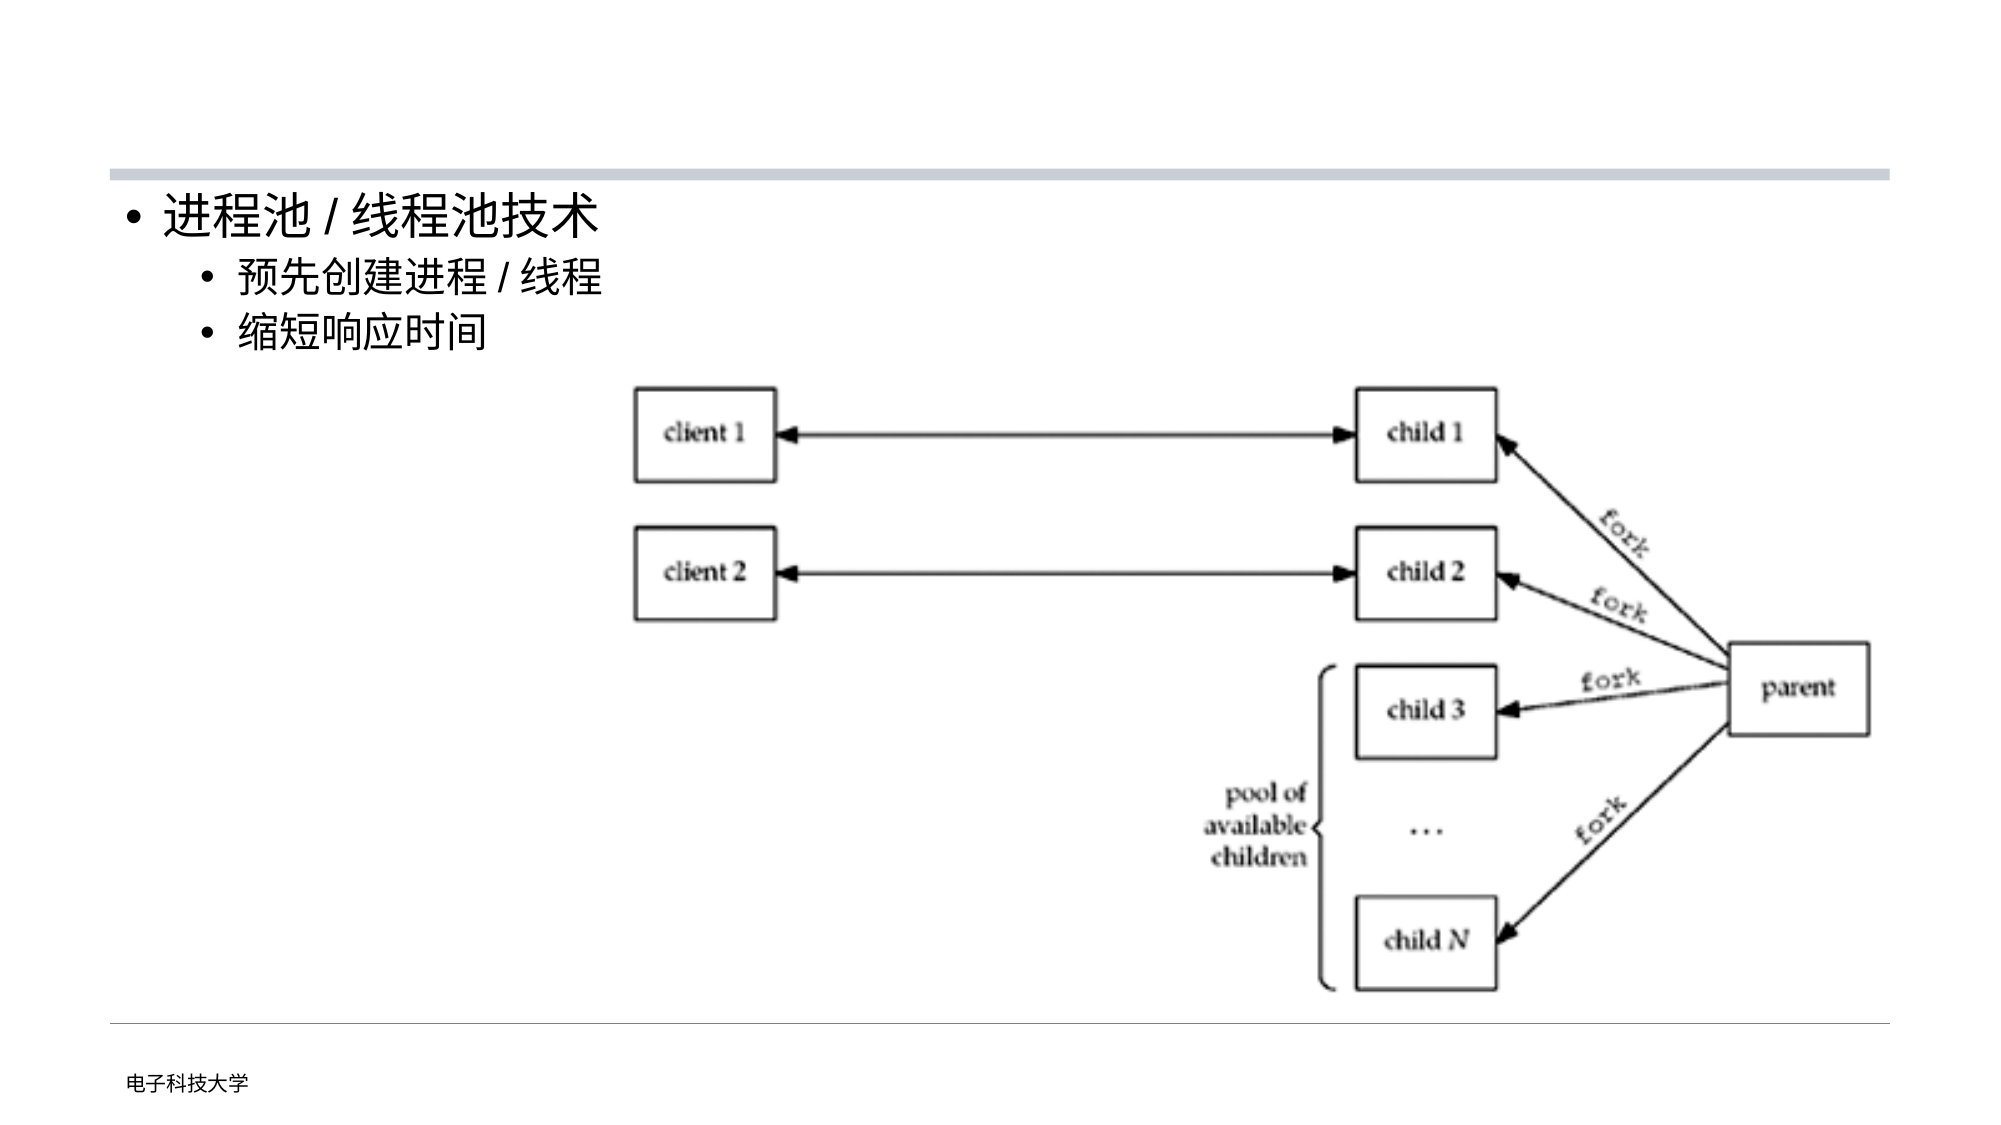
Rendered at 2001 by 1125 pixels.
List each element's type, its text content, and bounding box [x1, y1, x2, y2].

list 进程池/线程池技术 预先创建进程/线程 缩短响应时间 [109, 184, 1890, 1008]
footer 电子科技大学 [109, 1068, 790, 1103]
picture [629, 382, 1874, 995]
